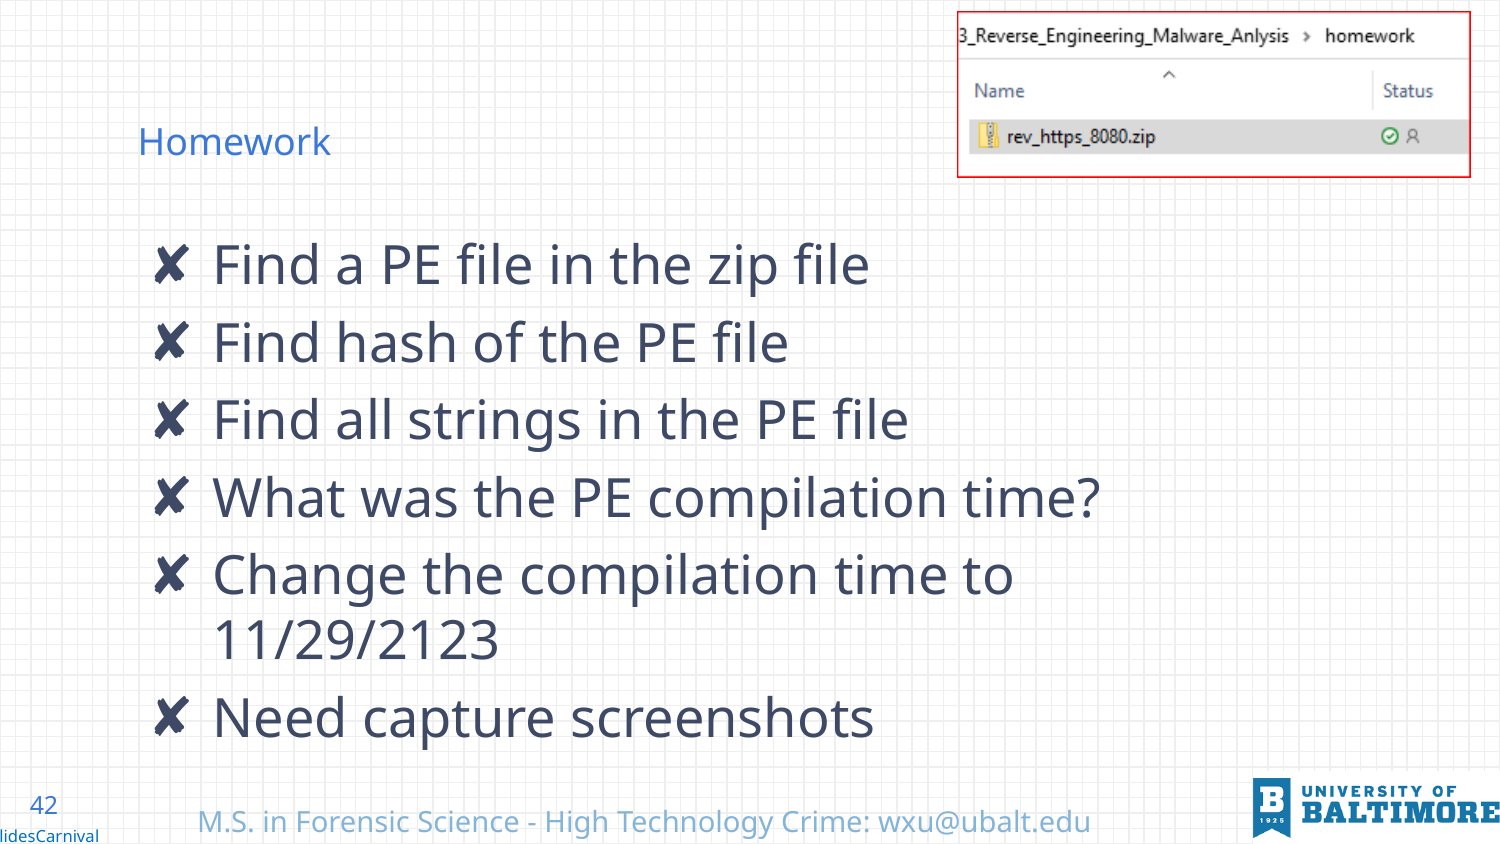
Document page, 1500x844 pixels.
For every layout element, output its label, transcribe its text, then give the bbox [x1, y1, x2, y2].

picture [1253, 771, 1500, 844]
slide_number 42 [14, 774, 105, 840]
list Find a PE file in the zip file Find hash of the PE file Find all strings in the PE file What was the PE compilation time? Change the compilation time to 11/29/2123 Need capture screenshots [122, 215, 1237, 808]
picture [957, 11, 1471, 178]
title Homework [122, 36, 952, 178]
